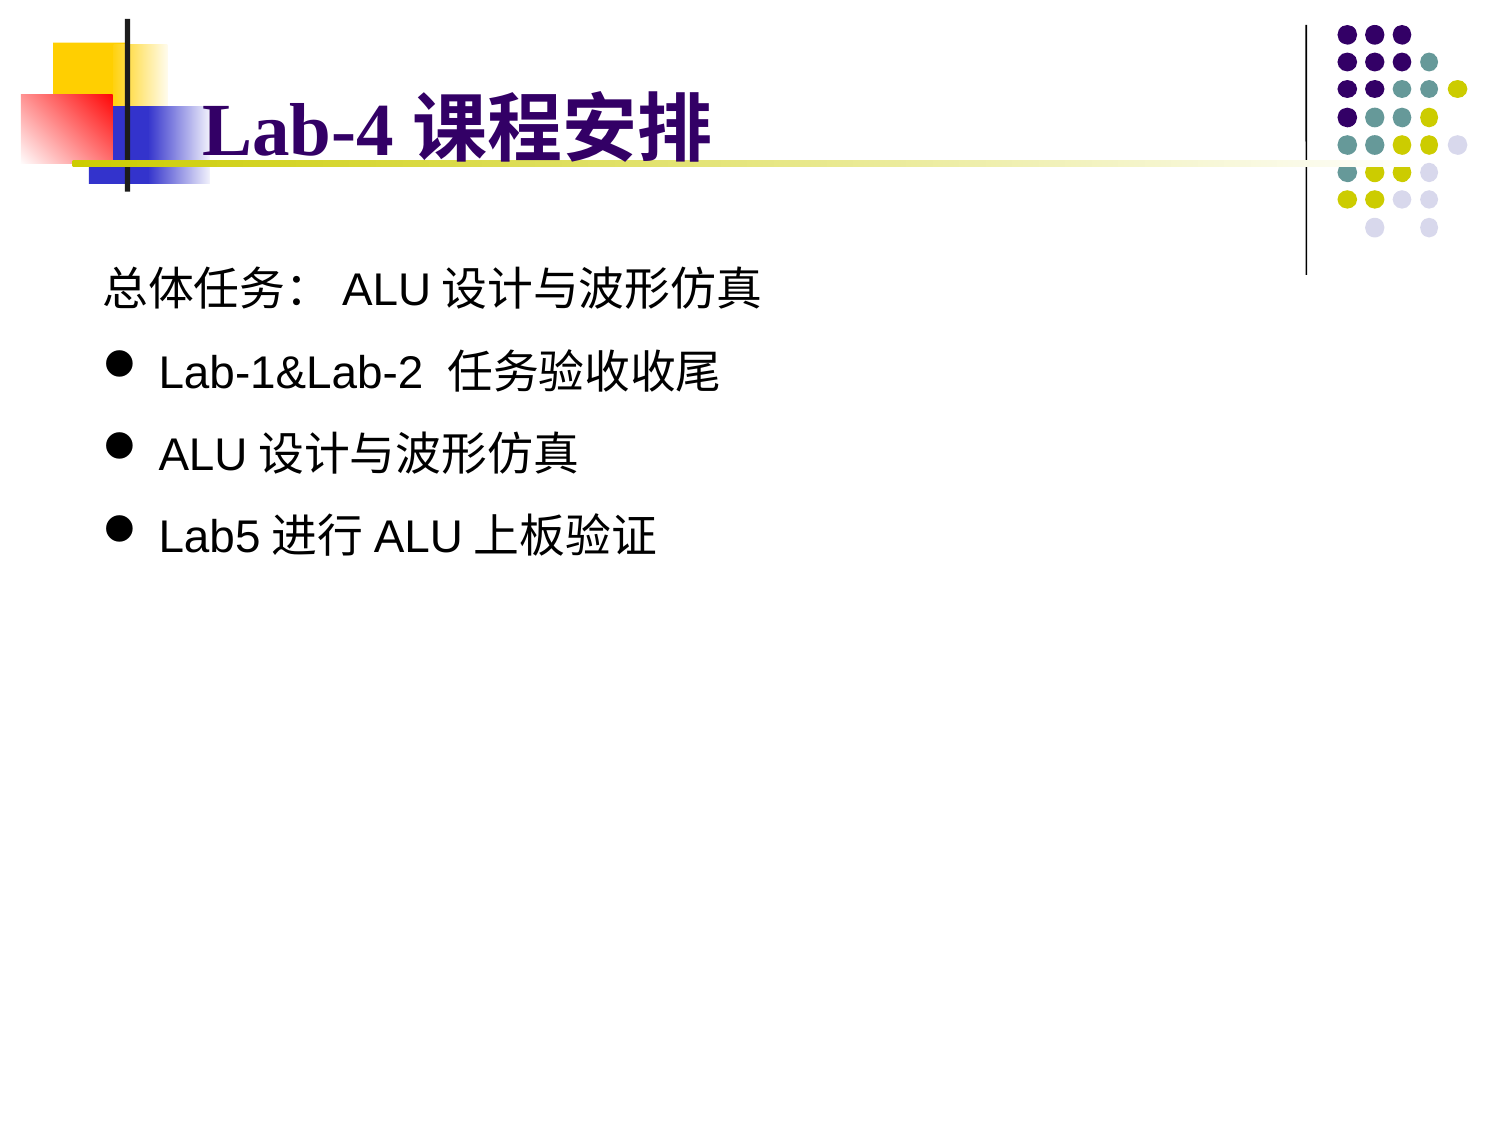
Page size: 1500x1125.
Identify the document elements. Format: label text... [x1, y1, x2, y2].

title Lab-4课程安排 [187, 37, 1413, 179]
text_box 总体任务：ALU设计与波形仿真 Lab-1&Lab-2 任务验收收尾 ALU设计与波形仿真 Lab5进行ALU上板验证 [87, 224, 1275, 570]
